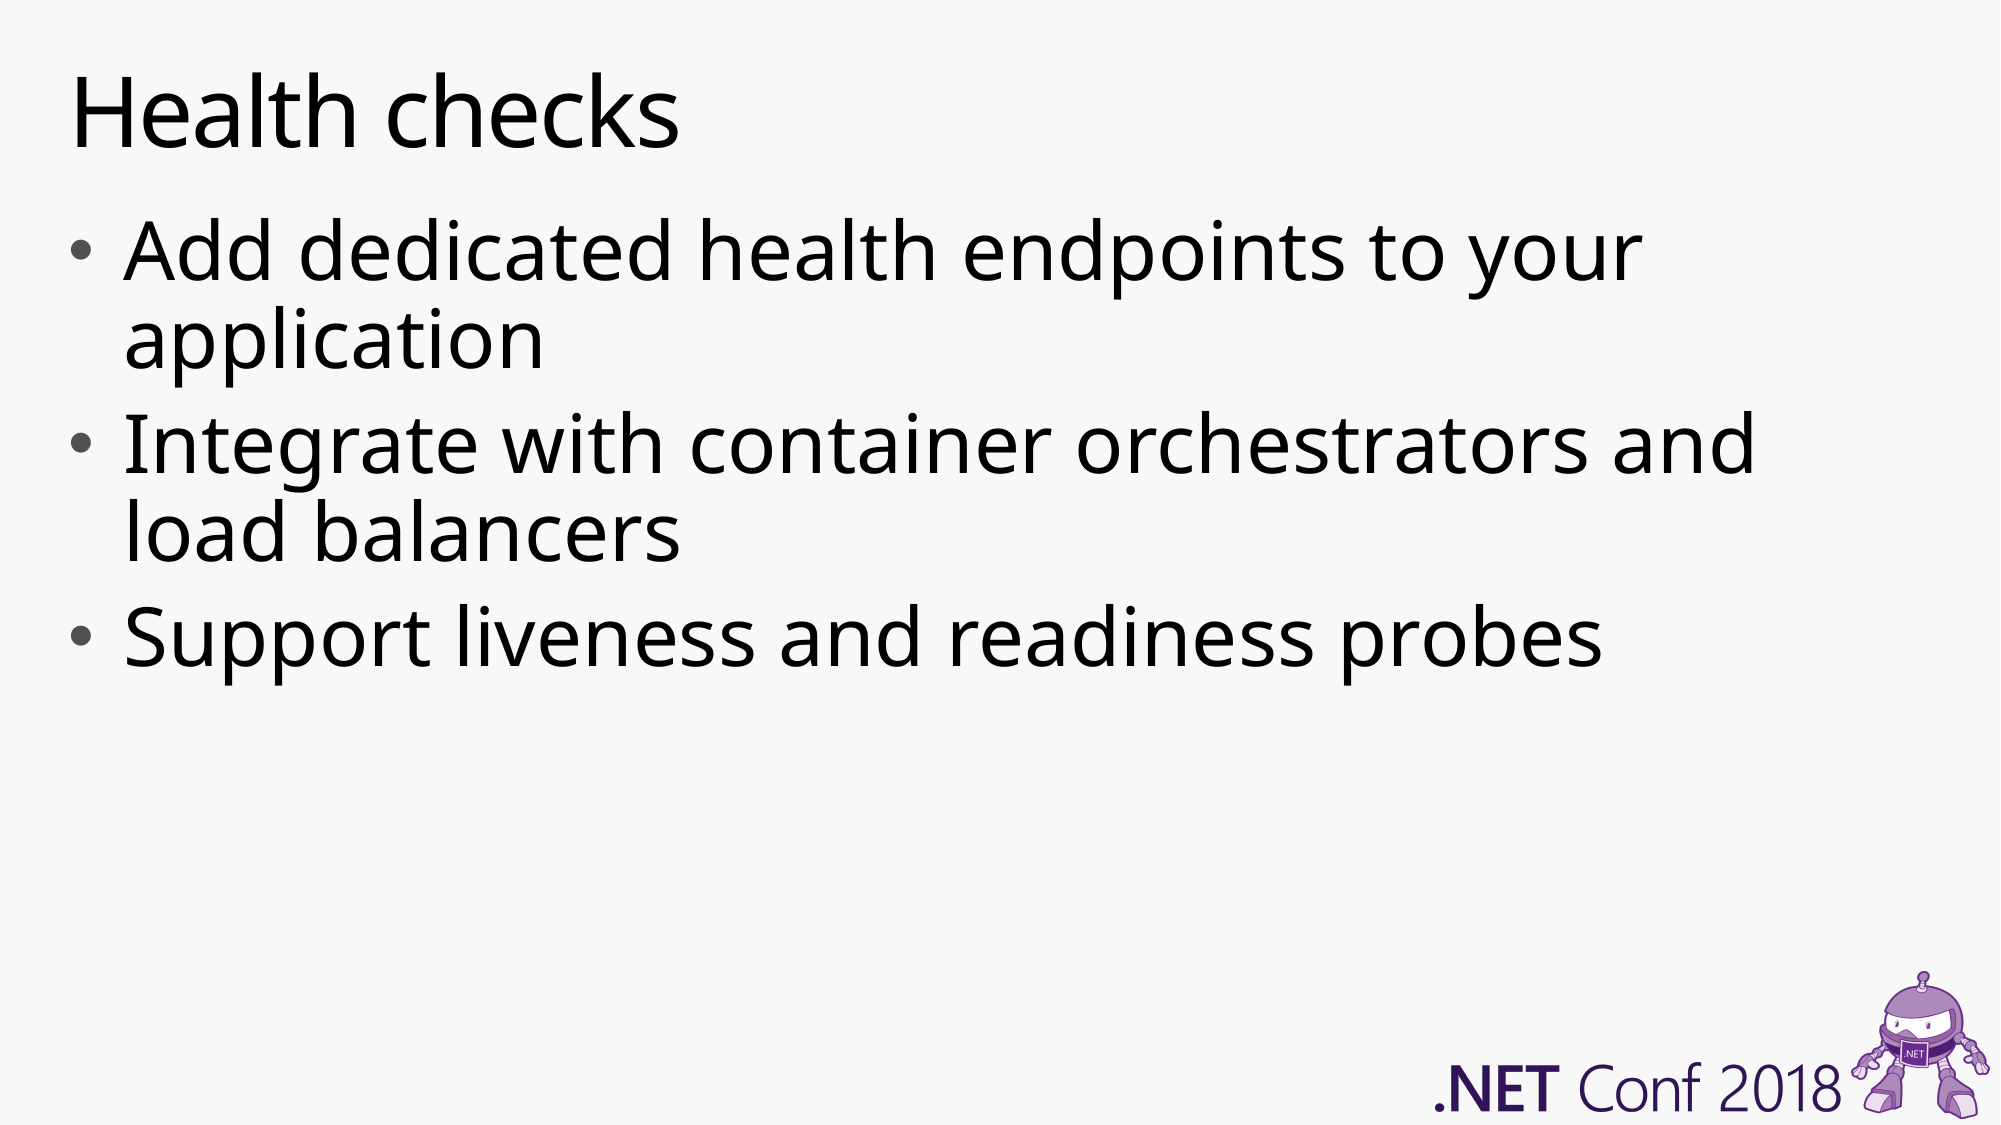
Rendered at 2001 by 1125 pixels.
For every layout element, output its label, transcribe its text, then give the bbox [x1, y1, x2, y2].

title Health checks [44, 47, 1957, 196]
picture [1435, 1062, 1841, 1112]
list Add dedicated health endpoints to your application Integrate with container orchestrators and load balancers Support liveness and readiness probes [44, 196, 1956, 731]
picture [1851, 971, 1990, 1119]
